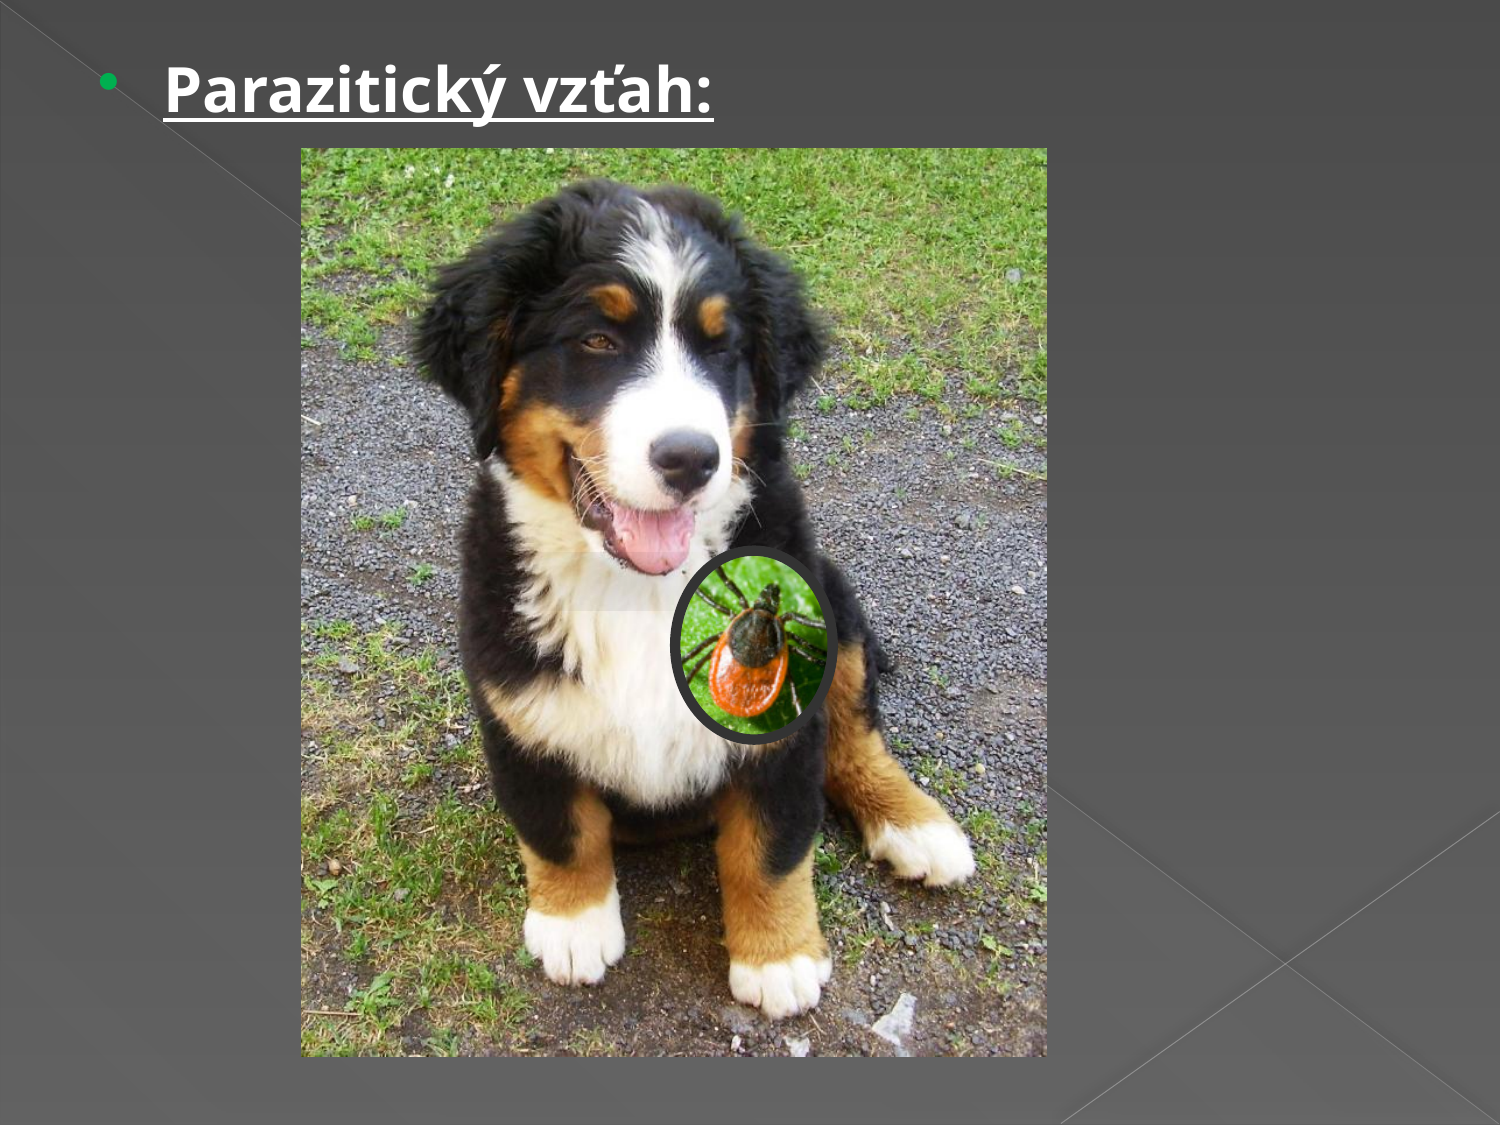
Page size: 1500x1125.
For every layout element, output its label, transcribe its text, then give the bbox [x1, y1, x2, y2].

list Parazitický vzťah: [75, 42, 1425, 1059]
picture [300, 148, 1047, 1058]
